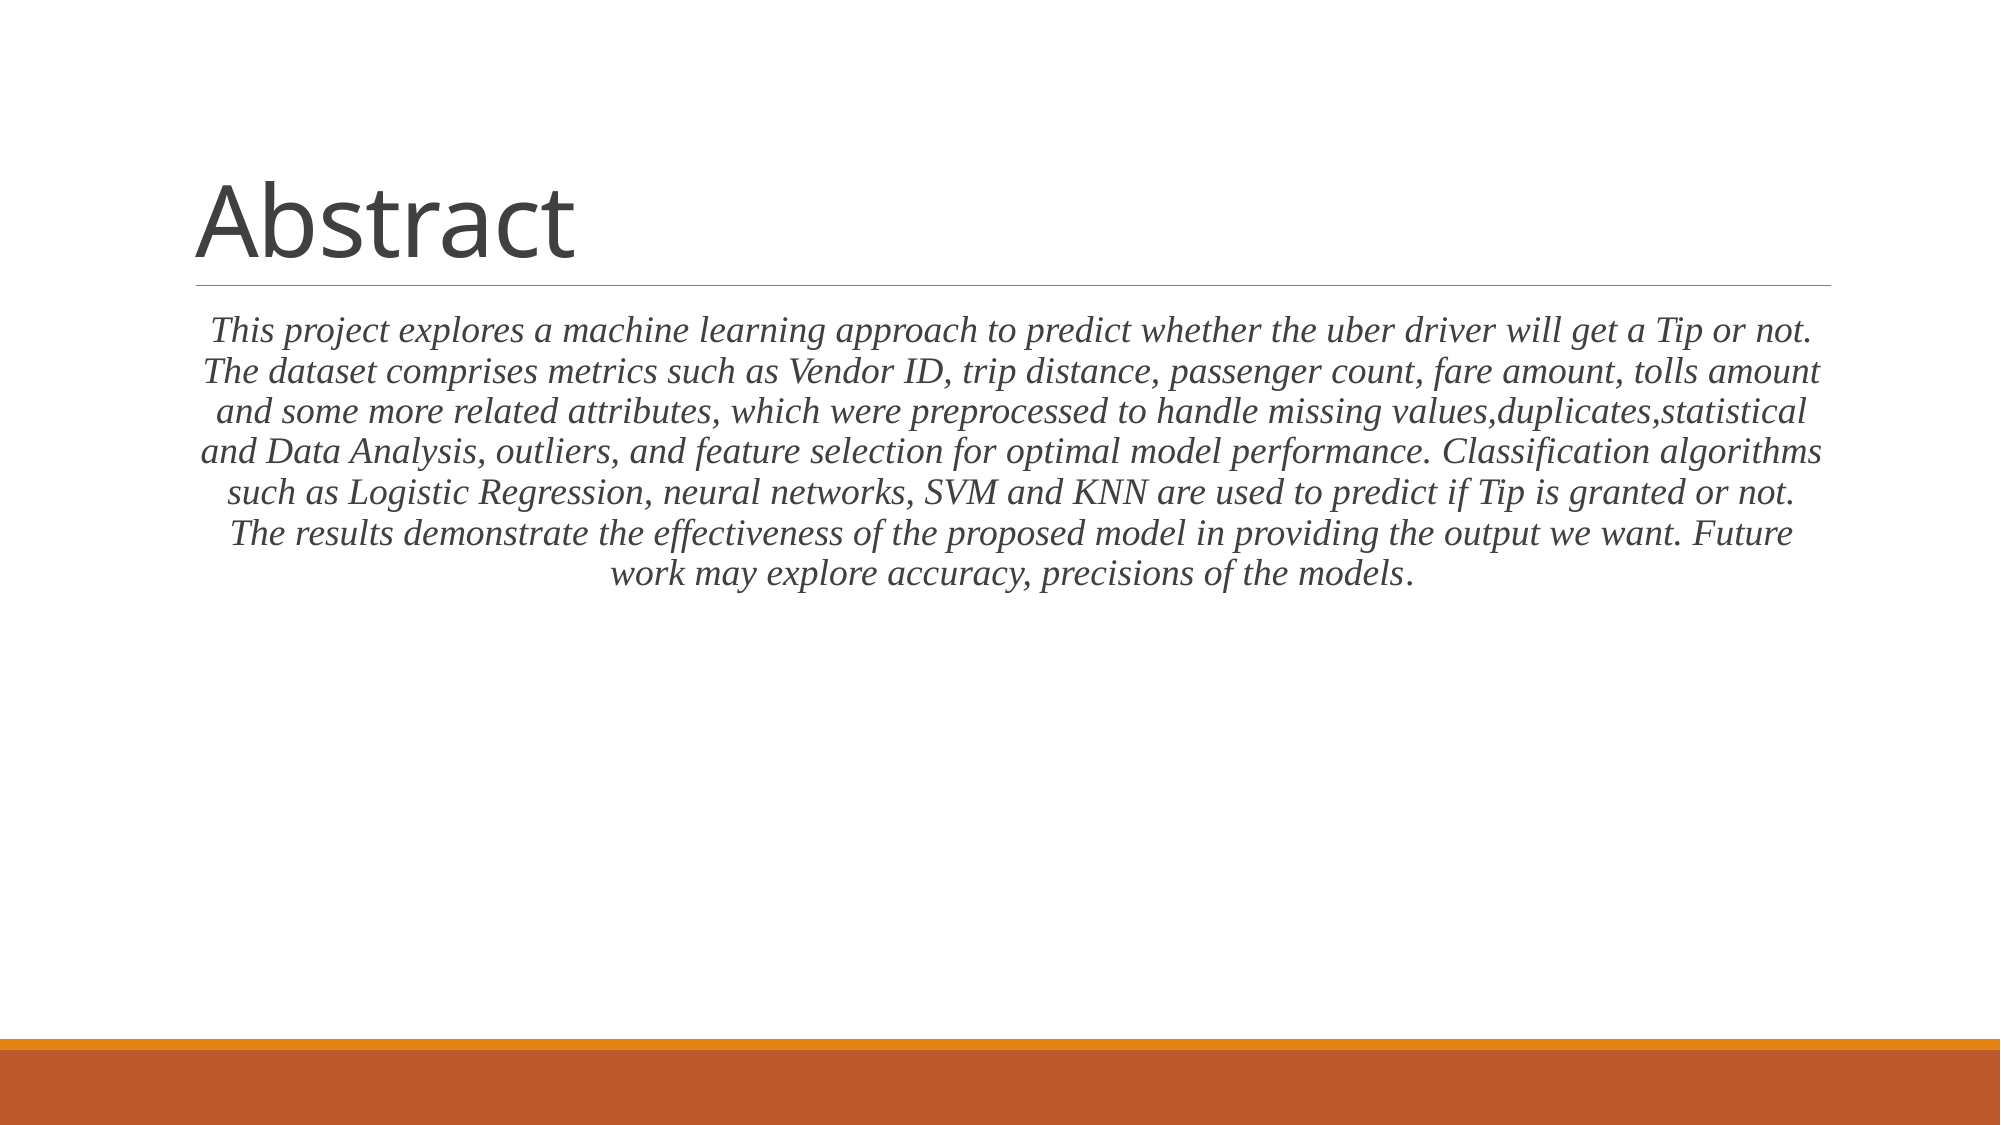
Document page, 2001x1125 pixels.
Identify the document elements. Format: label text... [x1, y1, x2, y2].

title Abstract [180, 47, 1830, 285]
list This project explores a machine learning approach to predict whether the uber driver will get a Tip or not. The dataset comprises metrics such as Vendor ID, trip distance, passenger count, fare amount, tolls amount and some more related attributes, which were preprocessed to handle missing values,duplicates,statistical and Data Analysis, outliers, and feature selection for optimal model performance. Classification algorithms such as Logistic Regression, neural networks, SVM and KNN are used to predict if Tip is granted or not. The results demonstrate the effectiveness of the proposed model in providing the output we want. Future work may explore accuracy, precisions of the models. [180, 302, 1830, 963]
